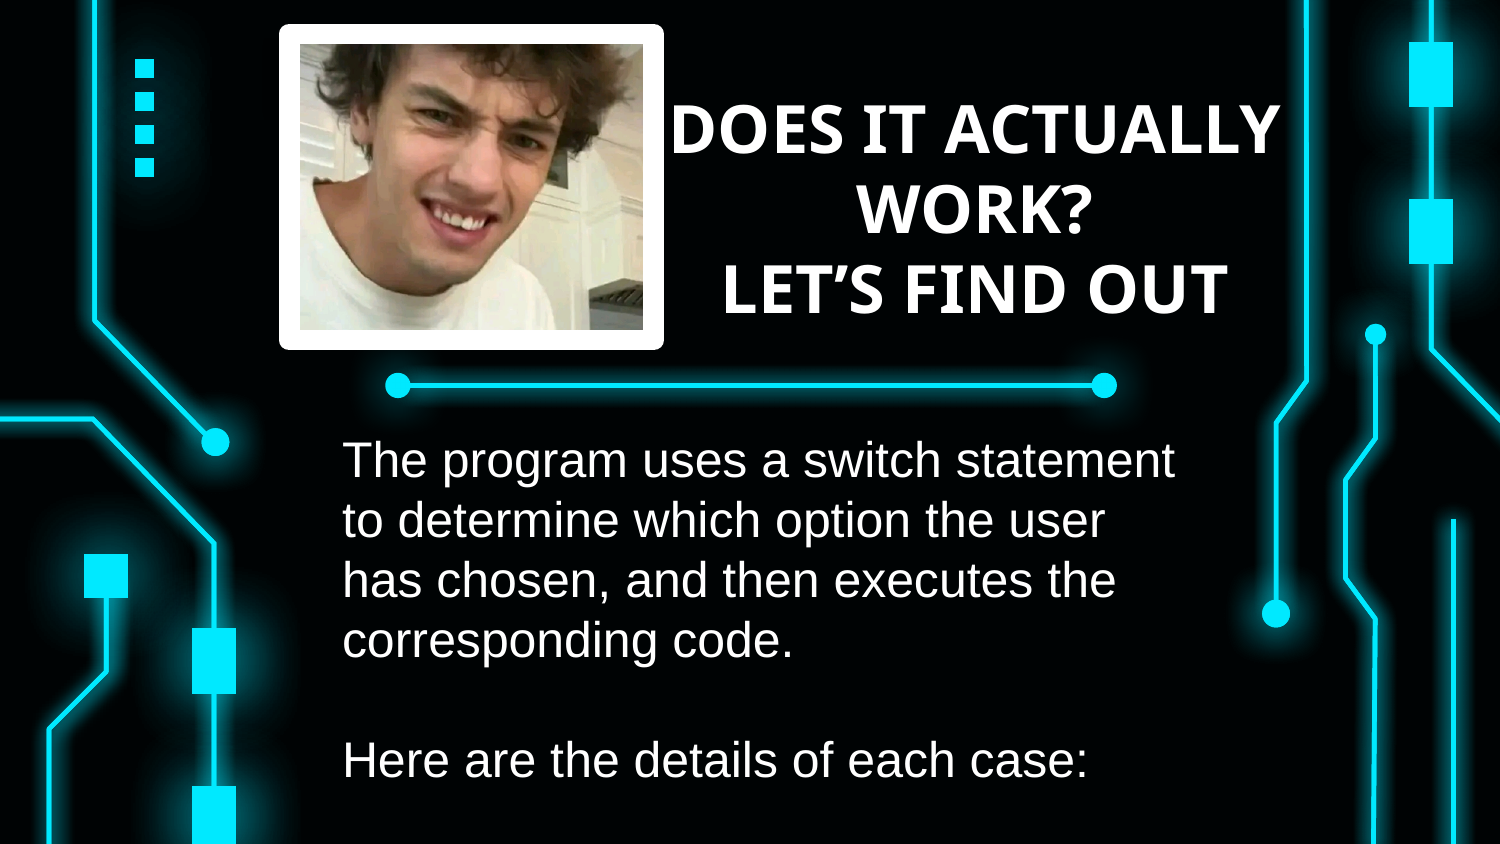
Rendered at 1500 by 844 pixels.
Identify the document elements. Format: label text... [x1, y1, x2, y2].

text_box The program uses a switch statement to determine which option the user has chosen, and then executes the corresponding code. Here are the details of each case: [327, 420, 1201, 796]
picture [299, 44, 644, 330]
subtitle DOES IT ACTUALLY WORK? LET’S FIND OUT [664, 71, 1307, 270]
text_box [386, 374, 1116, 397]
